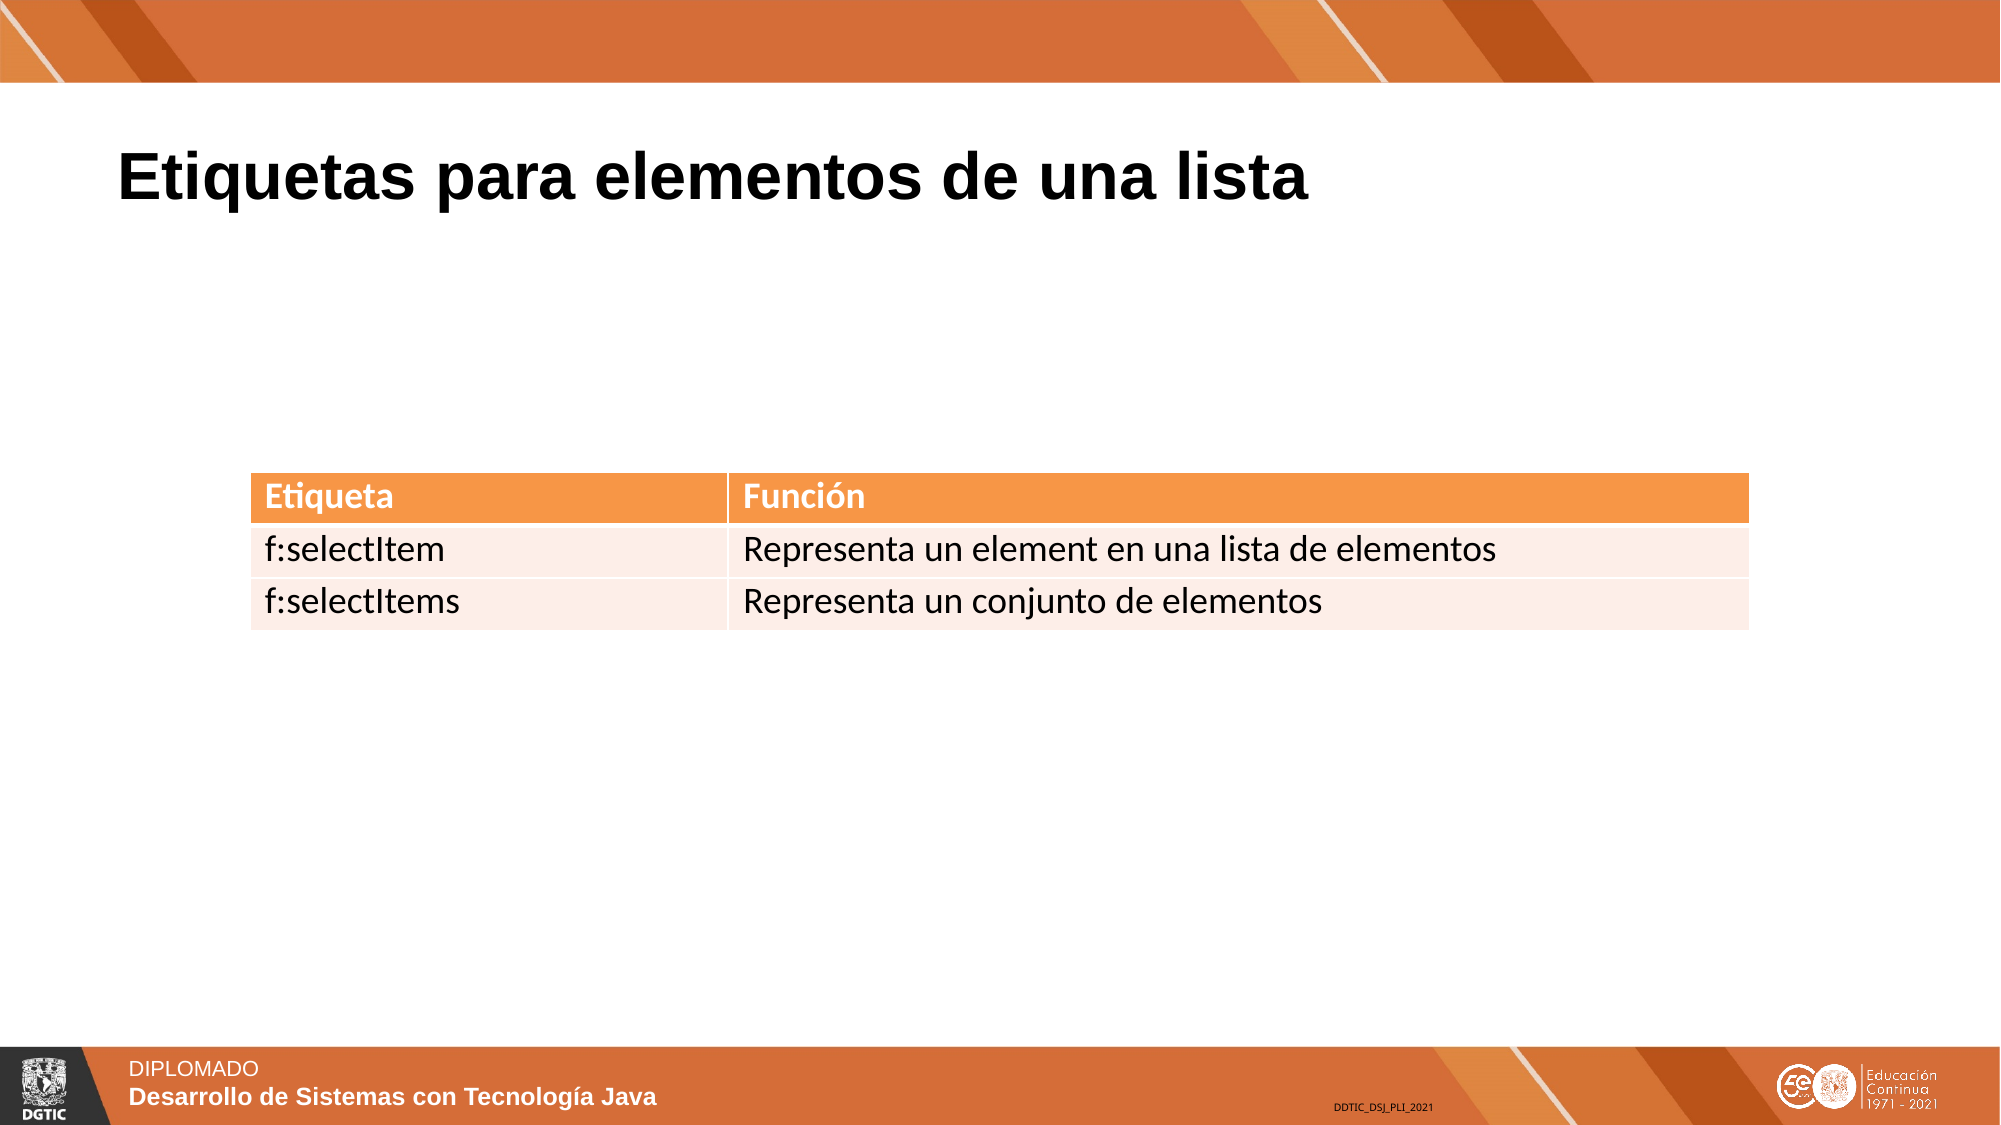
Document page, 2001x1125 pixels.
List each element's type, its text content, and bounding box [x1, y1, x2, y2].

table_cell Representa un element en una lista de elementos [729, 528, 1749, 577]
table_cell f:selectItems [251, 579, 727, 630]
picture [0, 0, 2000, 83]
title Etiquetas para elementos de una lista [102, 125, 1930, 220]
table_cell f:selectItem [251, 528, 727, 577]
table_header Función [729, 473, 1749, 523]
picture [0, 1045, 2000, 1125]
table_header Etiqueta [251, 473, 727, 523]
table_cell Representa un conjunto de elementos [729, 579, 1749, 630]
